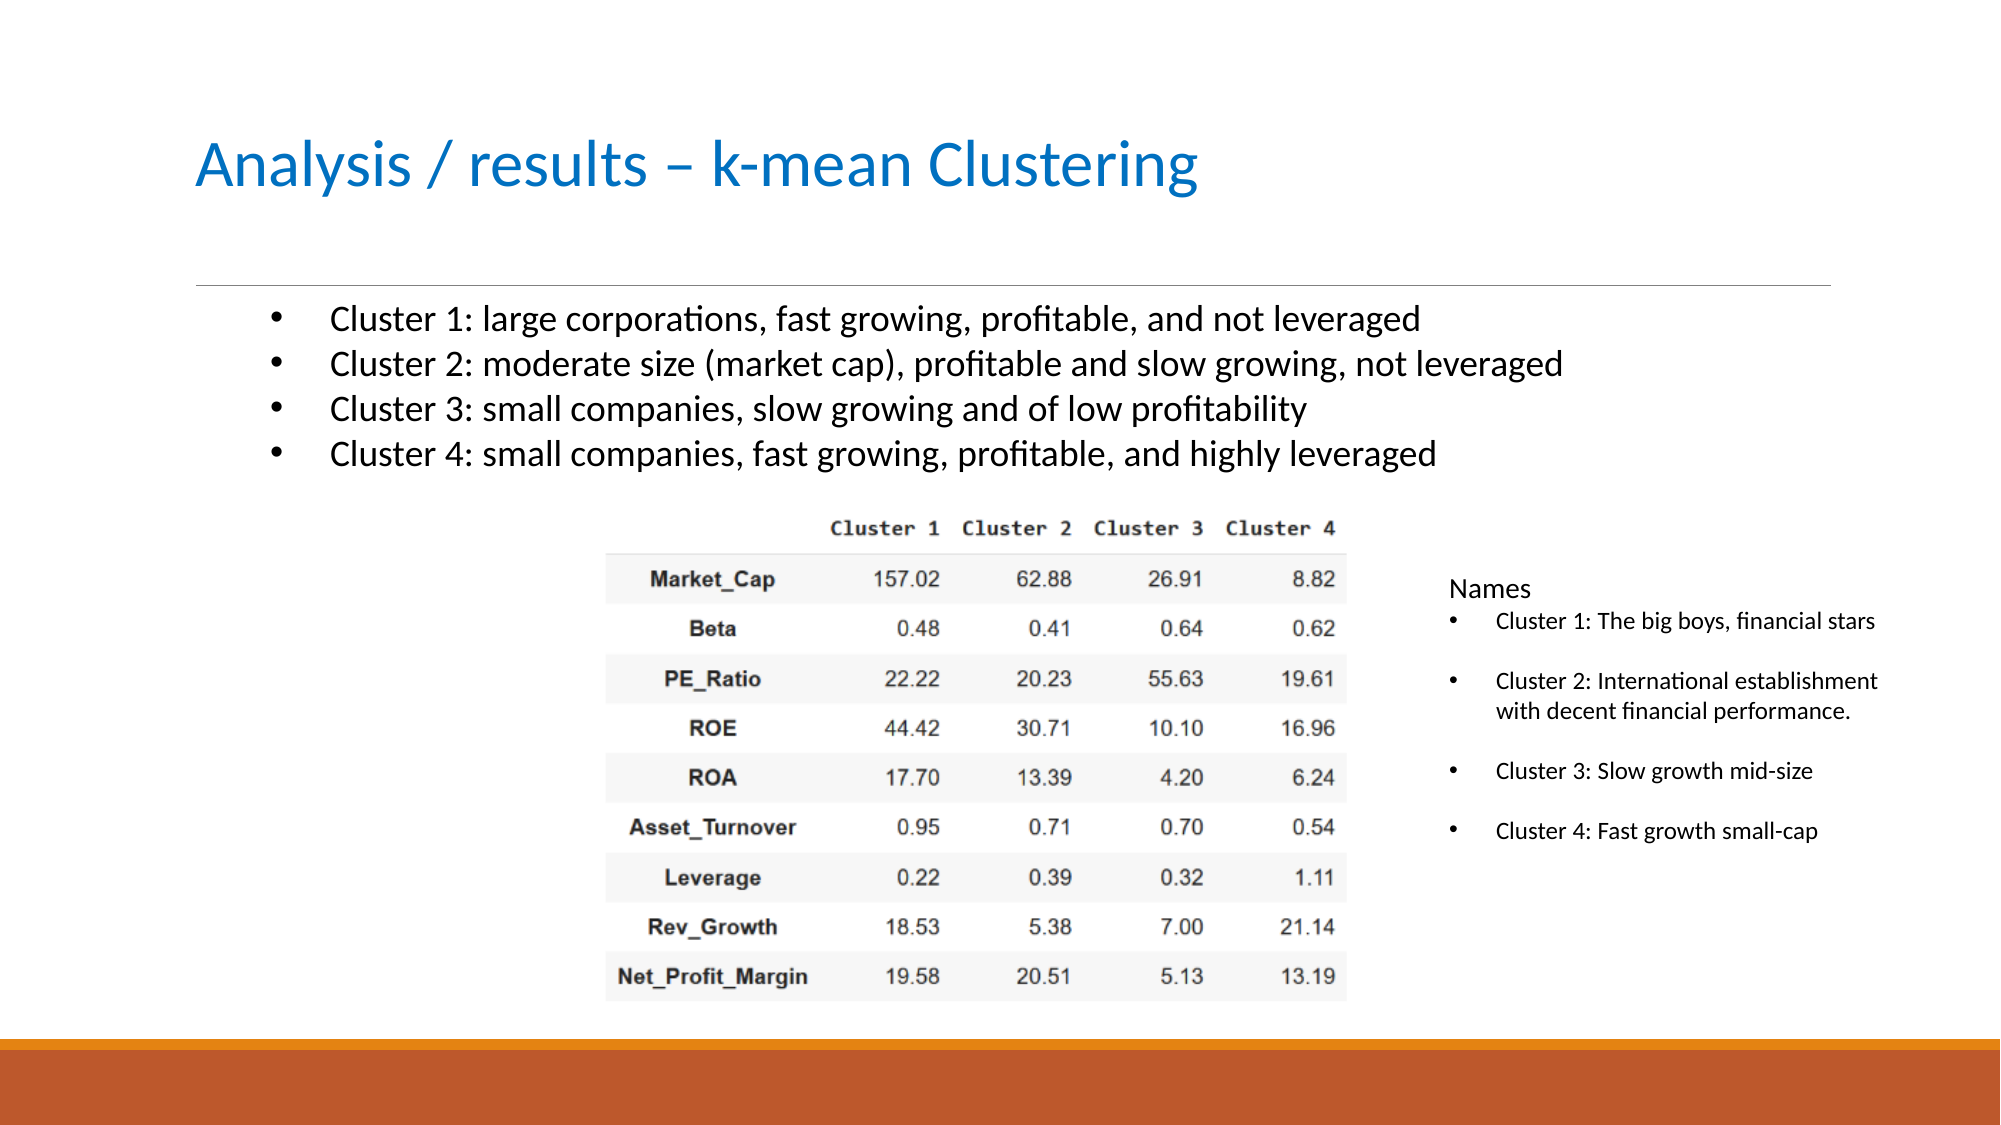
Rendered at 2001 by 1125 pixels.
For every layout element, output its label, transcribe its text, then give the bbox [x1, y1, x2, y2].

picture [593, 507, 1365, 1007]
text_box Names Cluster 1: The big boys, financial stars Cluster 2: International establishment with decent financial performance. Cluster 3: Slow growth mid-size Cluster 4: Fast growth small-cap [1434, 562, 1894, 917]
title Analysis / results – k-mean Clustering [180, 47, 1830, 285]
list Cluster 1: large corporations, fast growing, profitable, and not leveraged Cluster 2: moderate size (market cap), profitable and slow growing, not leveraged Cluster 3: small companies, slow growing and of low profitability Cluster 4: small companies, fast growing, profitable, and highly leveraged [180, 286, 1830, 538]
